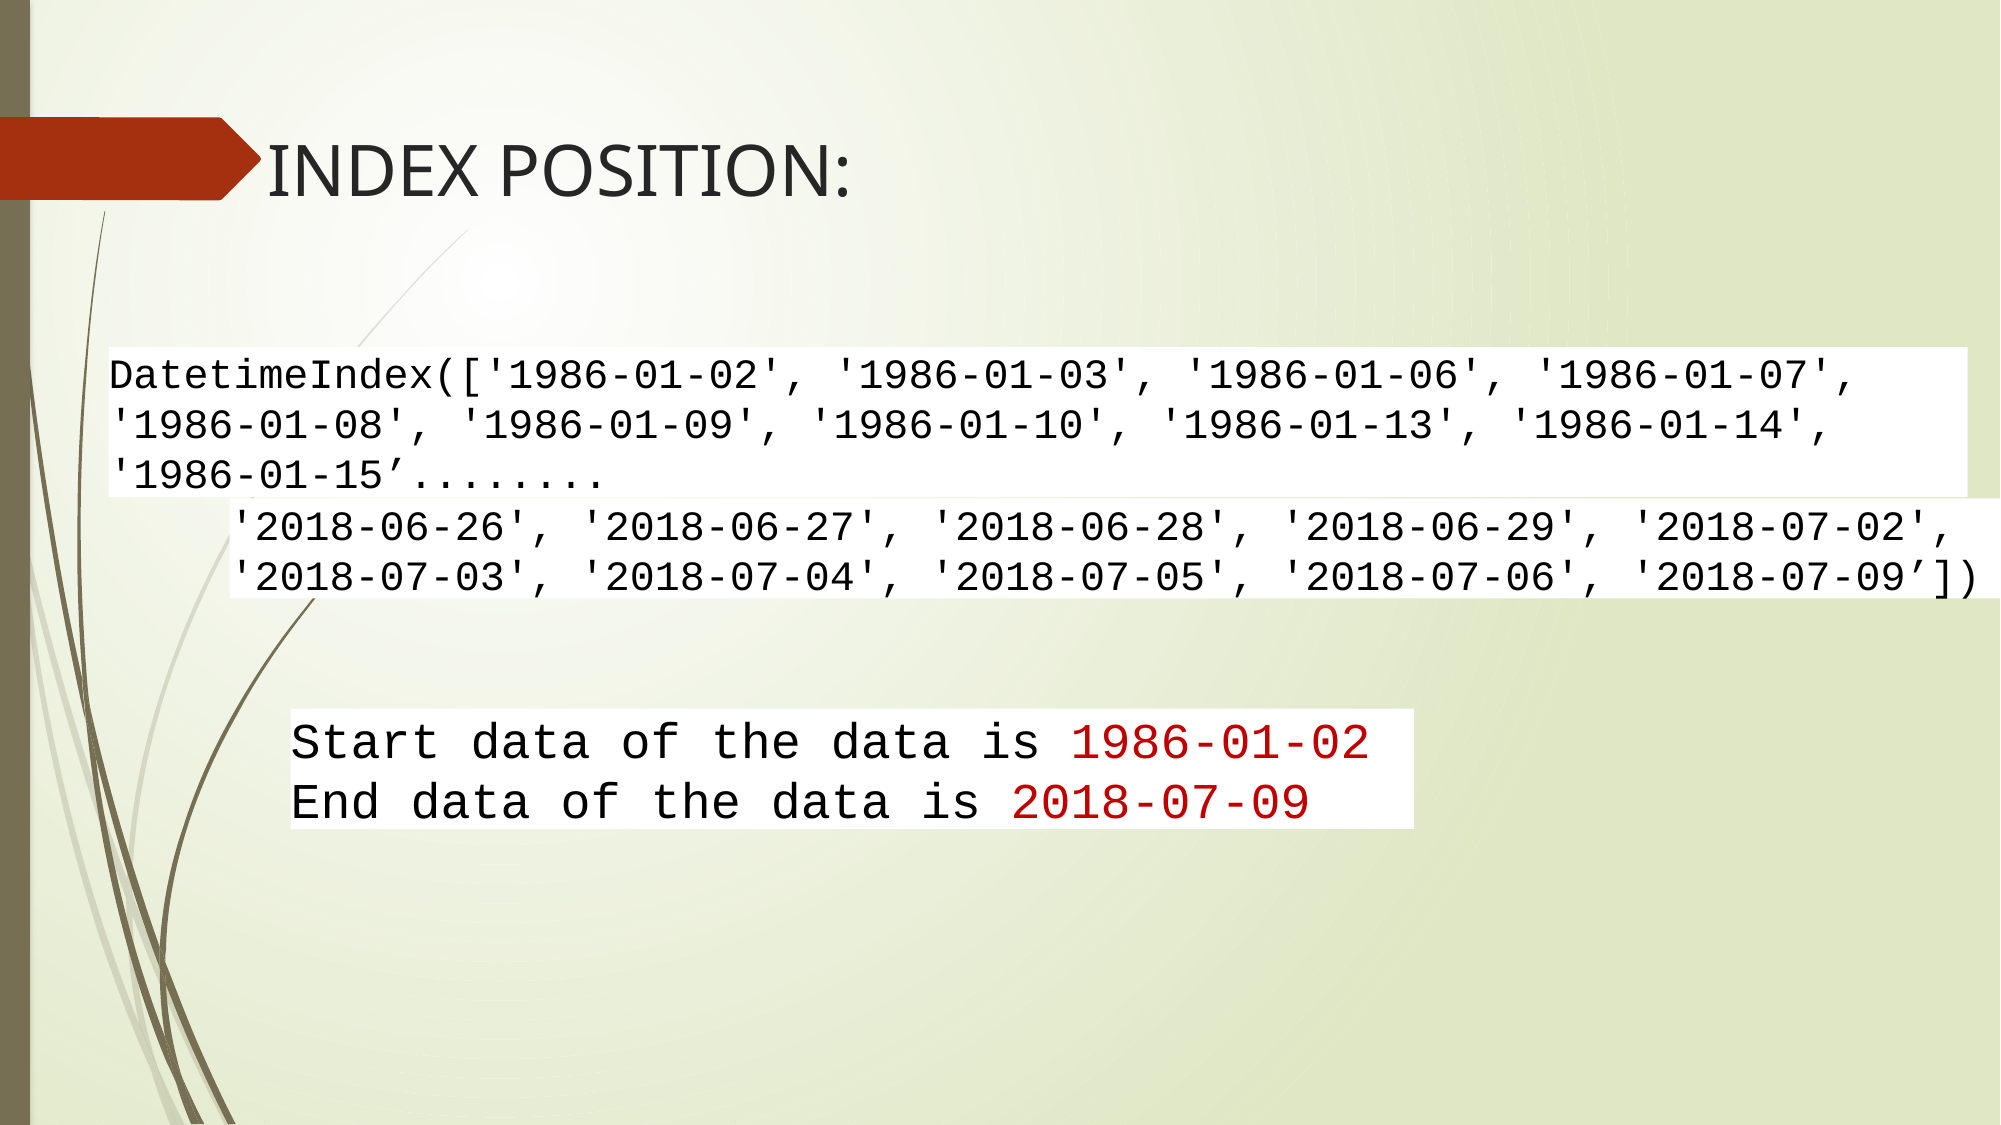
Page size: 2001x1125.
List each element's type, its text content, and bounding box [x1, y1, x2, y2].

text_box DatetimeIndex(['1986-01-02', '1986-01-03', '1986-01-06', '1986-01-07', '1986-01-08', '1986-01-09', '1986-01-10', '1986-01-13', '1986-01-14', '1986-01-15’........ [108, 347, 1968, 498]
text_box '2018-06-26', '2018-06-27', '2018-06-28', '2018-06-29', '2018-07-02', '2018-07-03', '2018-07-04', '2018-07-05', '2018-07-06', '2018-07-09’]) [229, 498, 2000, 599]
text_box Start data of the data is 1986-01-02 End data of the data is 2018-07-09 [290, 708, 1415, 829]
title INDEX POSITION: [252, 117, 1346, 304]
